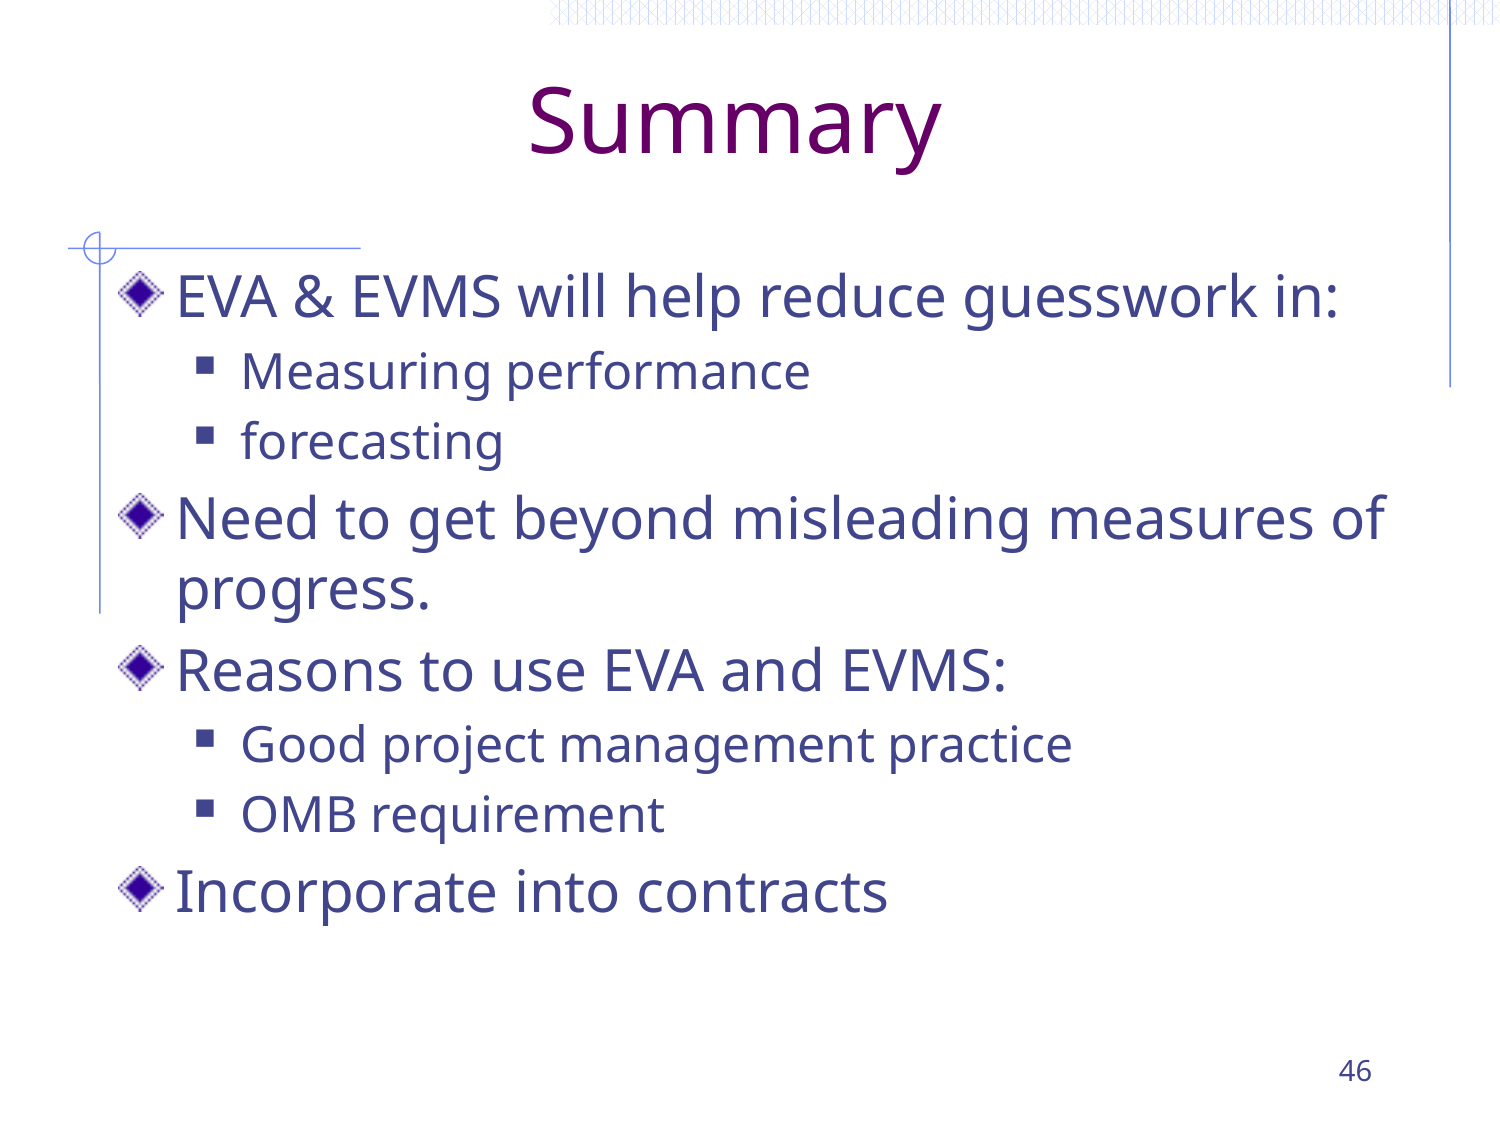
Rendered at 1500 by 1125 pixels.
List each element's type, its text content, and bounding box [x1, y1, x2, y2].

title Summary [97, 81, 1373, 180]
picture [118, 493, 164, 539]
slide_number 46 [1074, 1024, 1388, 1101]
picture [118, 866, 164, 912]
picture [118, 271, 164, 317]
list EVA & EVMS will help reduce guesswork in: Measuring performance forecasting Need to get beyond misleading measures of progress. Reasons to use EVA and EVMS: Good project management practice OMB requirement Incorporate into contracts [103, 251, 1428, 978]
picture [118, 645, 164, 691]
